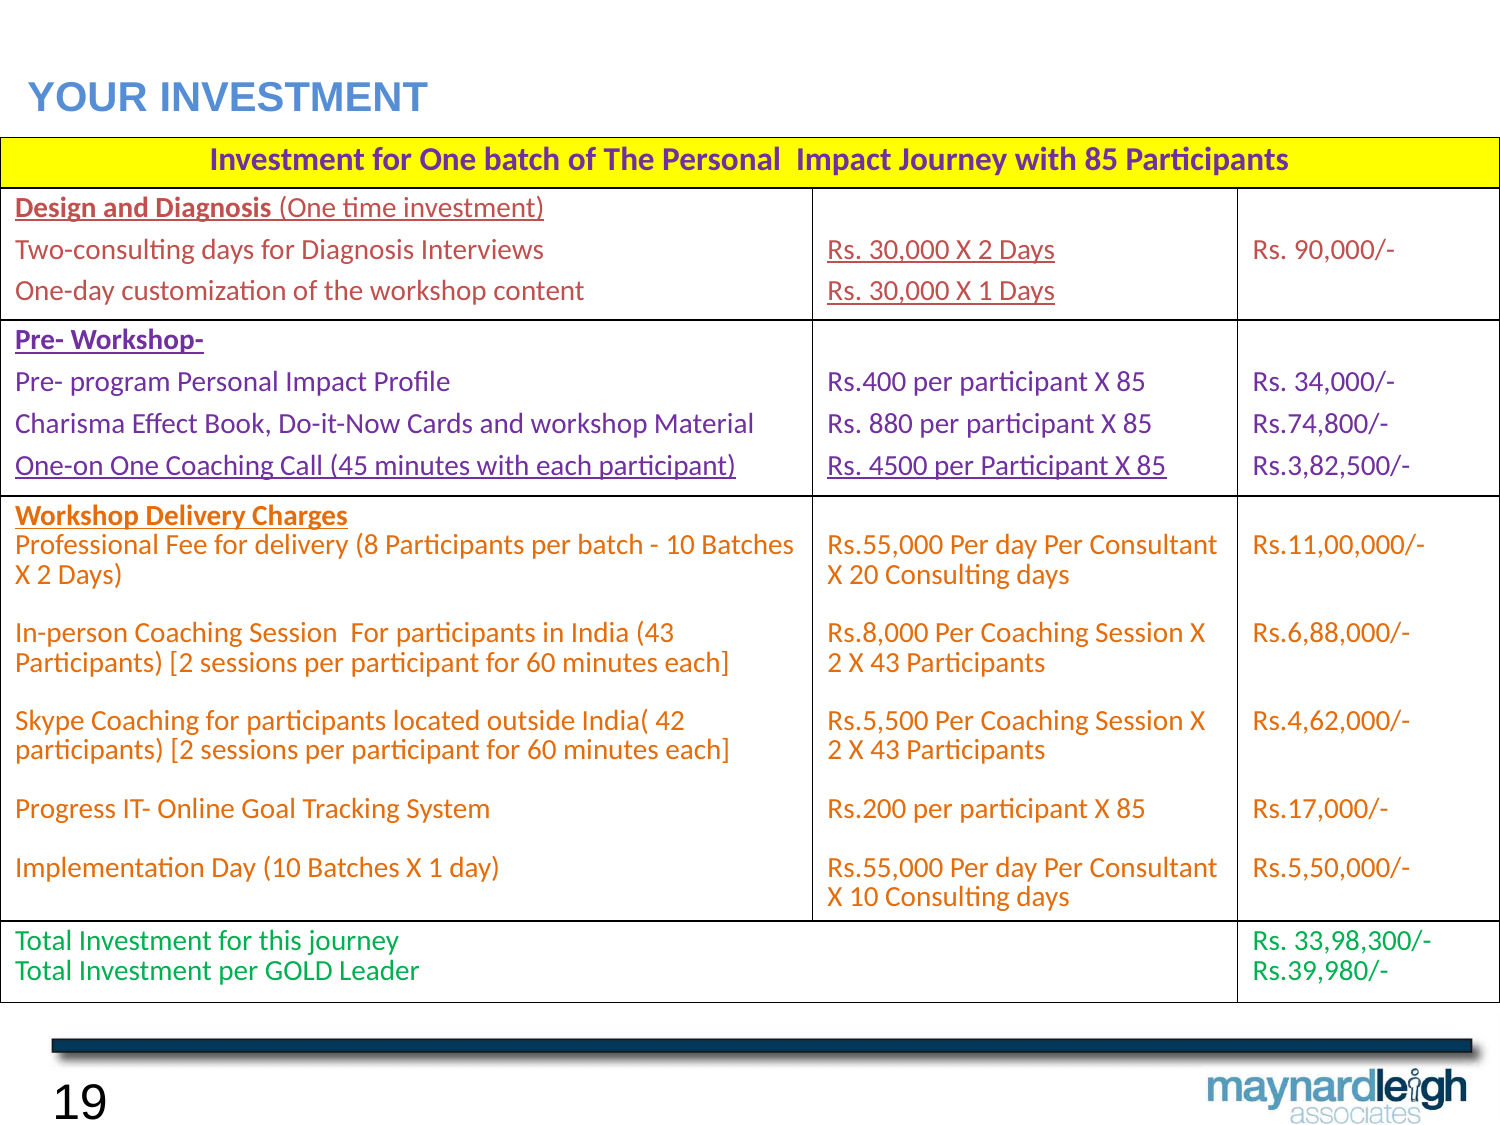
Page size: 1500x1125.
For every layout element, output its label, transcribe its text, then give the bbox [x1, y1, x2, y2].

text_box Your Investment [12, 37, 633, 128]
picture [49, 1011, 1500, 1125]
table_header Investment for One batch of The Personal Impact Journey with 85 Participants [1, 138, 1499, 187]
table_cell Rs.11,00,000/- Rs.6,88,000/- Rs.4,62,000/- Rs.17,000/- Rs.5,50,000/- [1238, 497, 1499, 920]
table_cell Workshop Delivery Charges Professional Fee for delivery (8 Participants per batch - 10 Batches X 2 Days) In-person Coaching Session For participants in India (43 Participants) [2 sessions per participant for 60 minutes each] Skype Coaching for participants located outside India( 42 participants) [2 sessions per participant for 60 minutes each] Progress IT- Online Goal Tracking System Implementation Day (10 Batches X 1 day) [1, 497, 812, 920]
table_cell Rs.55,000 Per day Per Consultant X 20 Consulting days Rs.8,000 Per Coaching Session X 2 X 43 Participants Rs.5,500 Per Coaching Session X 2 X 43 Participants Rs.200 per participant X 85 Rs.55,000 Per day Per Consultant X 10 Consulting days [813, 497, 1237, 920]
table_cell Total Investment for this journey Total Investment per GOLD Leader [1, 922, 1237, 1002]
table_cell Rs. 30,000 X 2 Days Rs. 30,000 X 1 Days [813, 189, 1237, 319]
table_cell Rs.400 per participant X 85 Rs. 880 per participant X 85 Rs. 4500 per Participant X 85 [813, 321, 1237, 495]
table_cell Rs. 34,000/- Rs.74,800/- Rs.3,82,500/- [1238, 321, 1499, 495]
table_cell Design and Diagnosis (One time investment) Two-consulting days for Diagnosis Interviews One-day customization of the workshop content [1, 189, 812, 319]
table_cell Rs. 90,000/- [1238, 189, 1499, 319]
table_cell Pre- Workshop- Pre- program Personal Impact Profile Charisma Effect Book, Do-it-Now Cards and workshop Material One-on One Coaching Call (45 minutes with each participant) [1, 321, 812, 495]
table_cell Rs. 33,98,300/- Rs.39,980/- [1238, 922, 1499, 1002]
